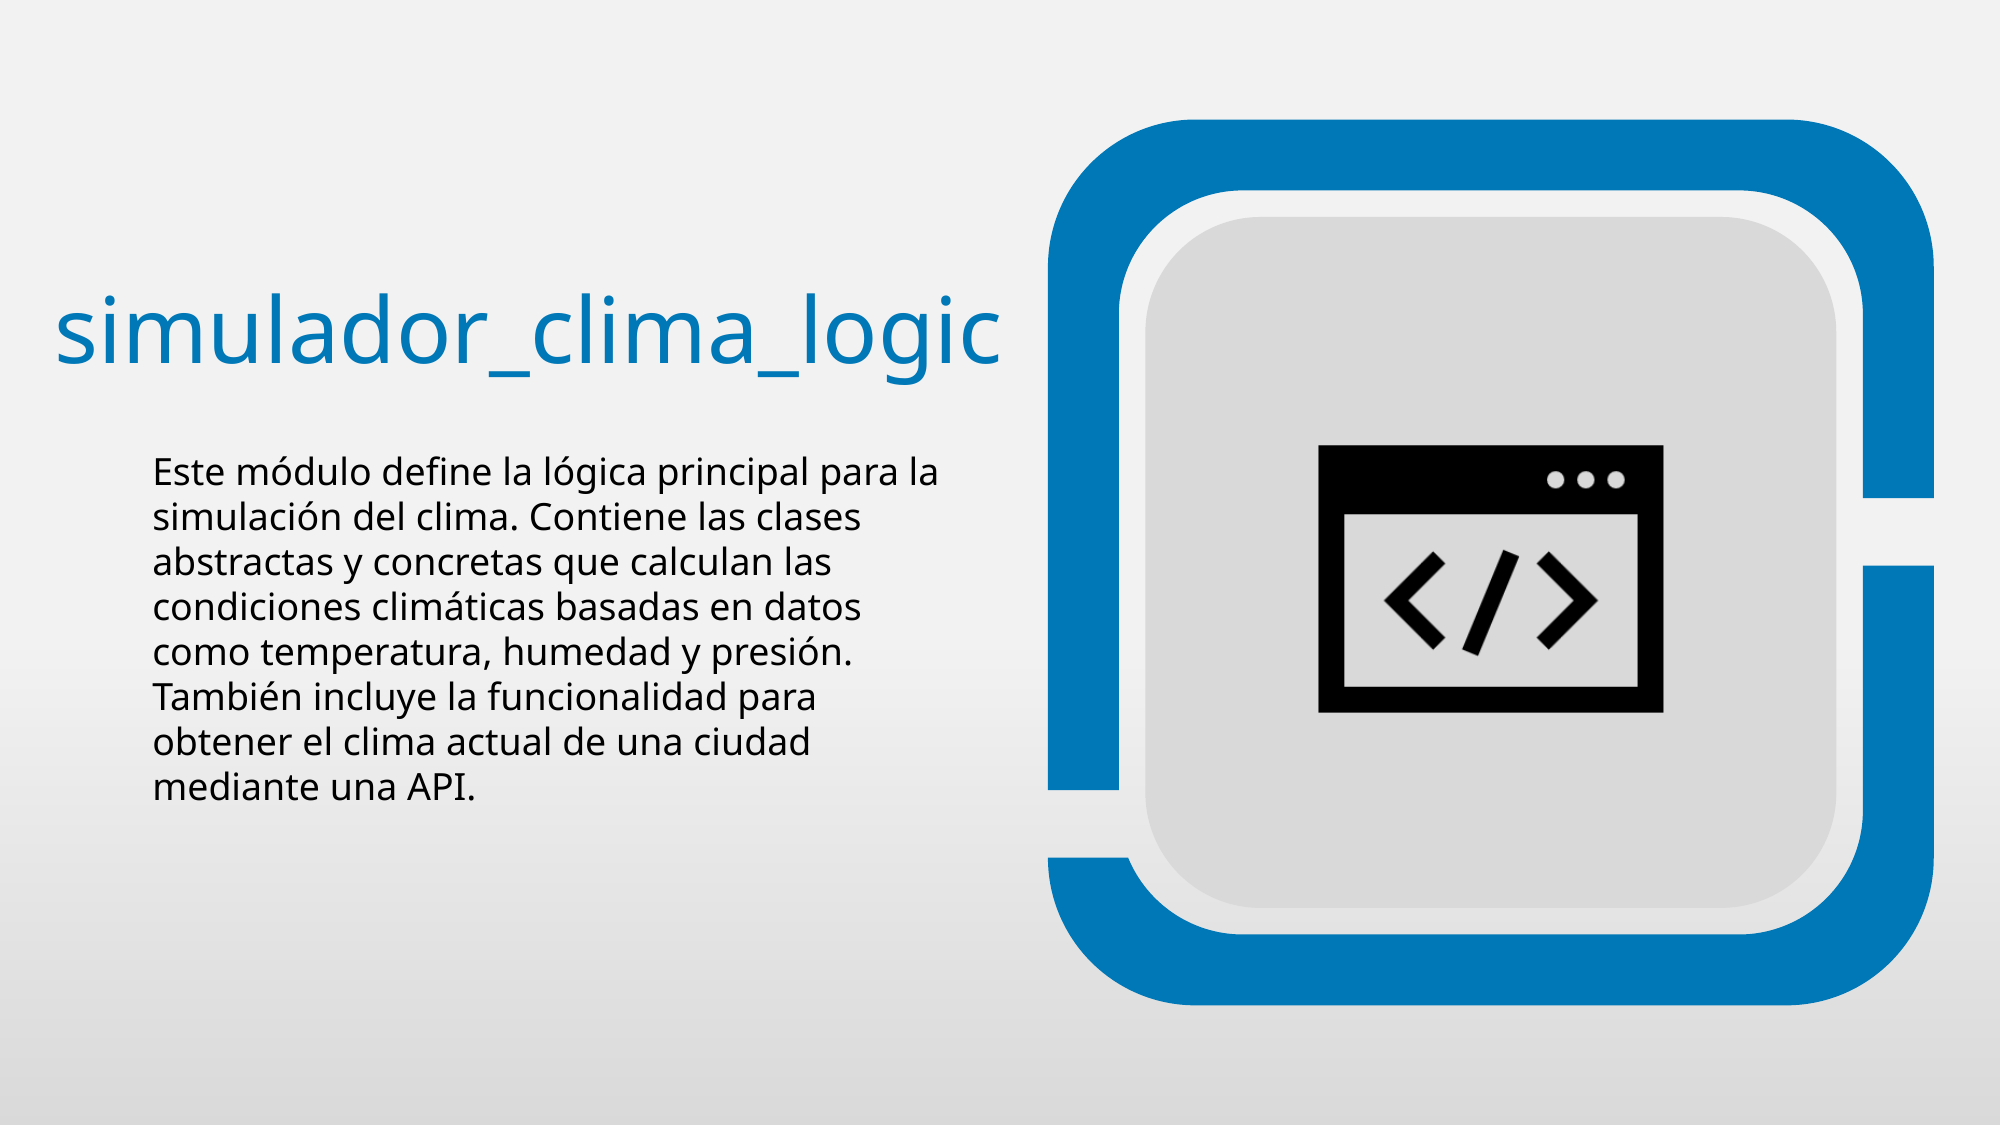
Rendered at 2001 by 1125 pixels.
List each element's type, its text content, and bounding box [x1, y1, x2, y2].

text_box simulador_clima_logic [0, 264, 1077, 390]
picture [1283, 371, 1699, 787]
text_box [1046, 117, 1936, 792]
text_box Este módulo define la lógica principal para la simulación del clima. Contiene las clases abstractas y concretas que calculan las condiciones climáticas basadas en datos como temperatura, humedad y presión. También incluye la funcionalidad para obtener el clima actual de una ciudad mediante una API. [137, 440, 956, 815]
text_box [1143, 215, 1838, 910]
text_box [1046, 564, 1936, 1007]
